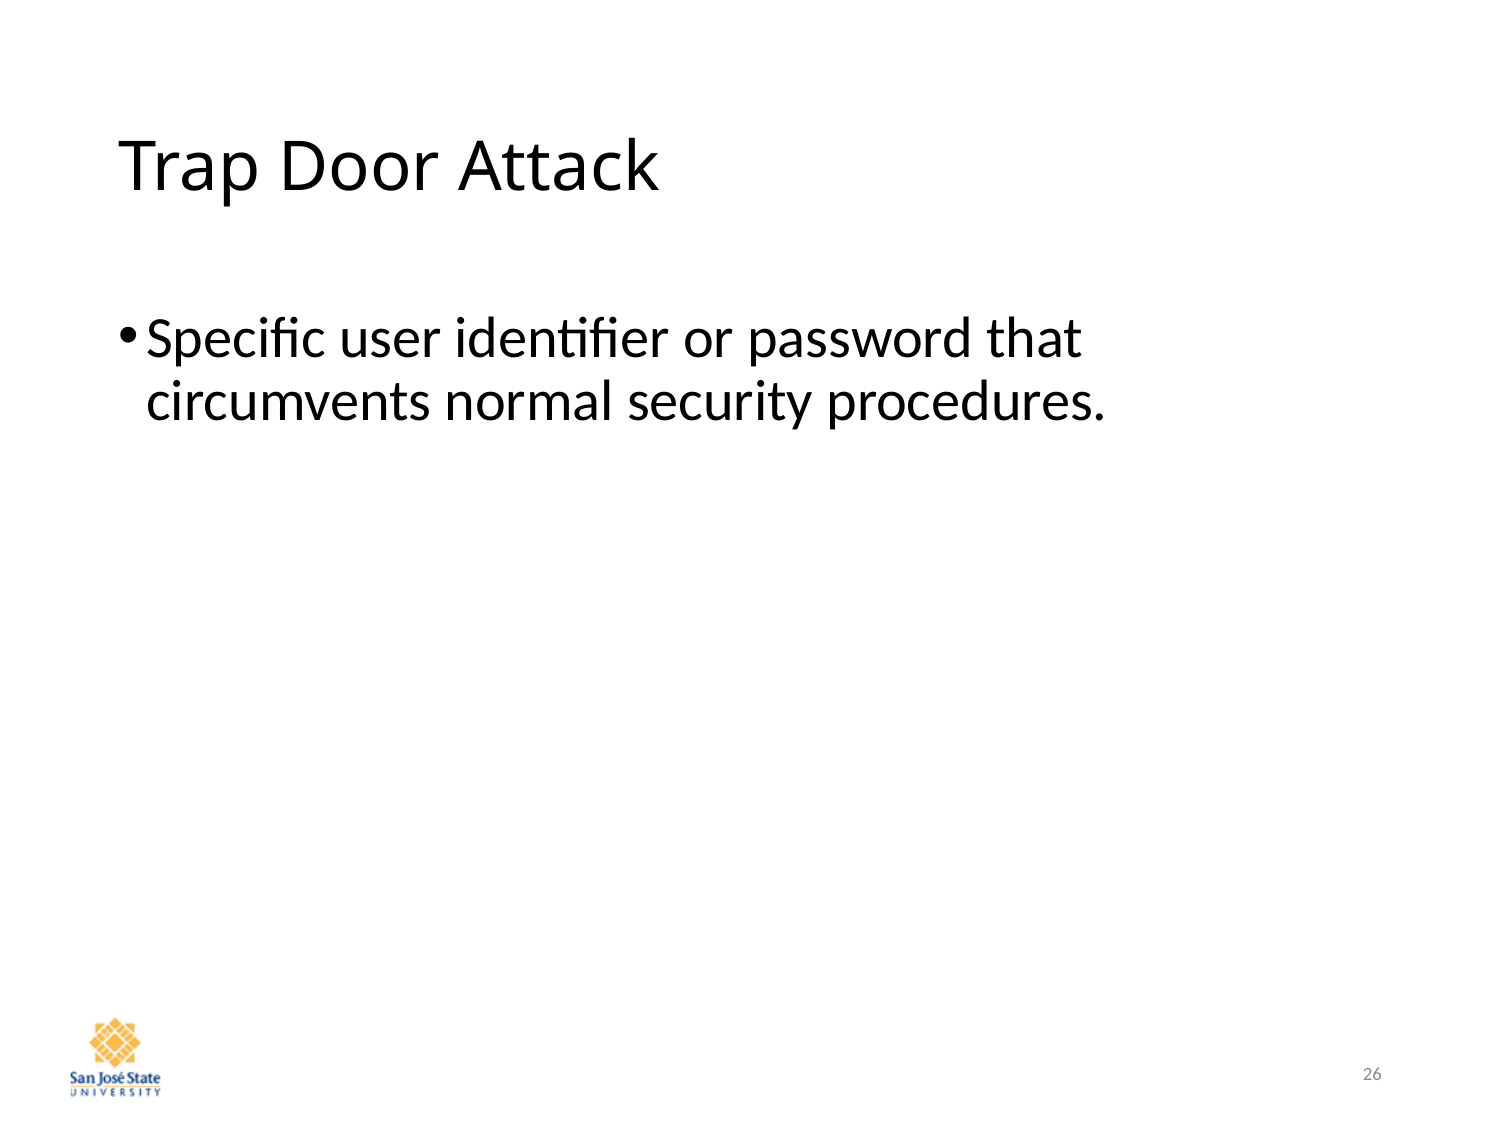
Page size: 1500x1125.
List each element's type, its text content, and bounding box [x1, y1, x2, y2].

picture [60, 1012, 166, 1112]
title Trap Door Attack [103, 59, 1397, 278]
list Specific user identifier or password that circumvents normal security procedures. [103, 299, 1397, 1014]
slide_number 26 [1059, 1042, 1397, 1103]
